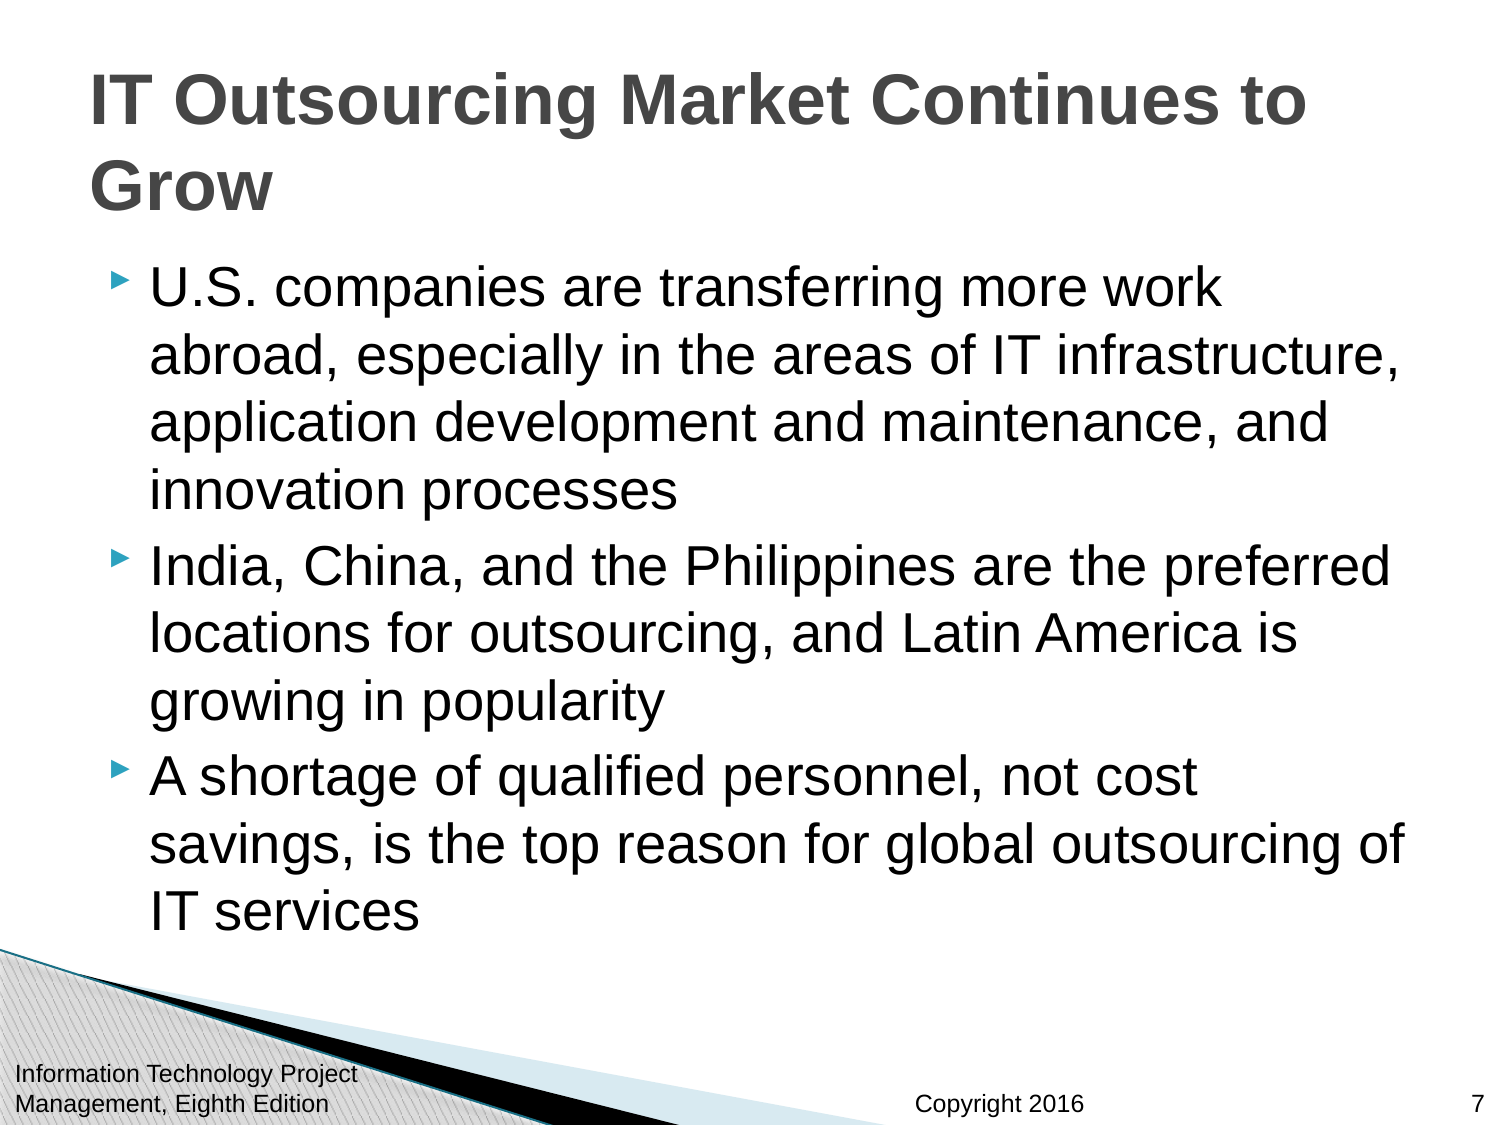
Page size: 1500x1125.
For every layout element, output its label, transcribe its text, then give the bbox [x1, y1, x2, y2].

footer Information Technology Project Management, Eighth Edition [0, 1065, 425, 1125]
slide_number 7 [1408, 1065, 1500, 1125]
title IT Outsourcing Market Continues to Grow [75, 45, 1425, 233]
list U.S. companies are transferring more work abroad, especially in the areas of IT infrastructure, application development and maintenance, and innovation processes India, China, and the Philippines are the preferred locations for outsourcing, and Latin America is growing in popularity A shortage of qualified personnel, not cost savings, is the top reason for global outsourcing of IT services [74, 242, 1426, 986]
